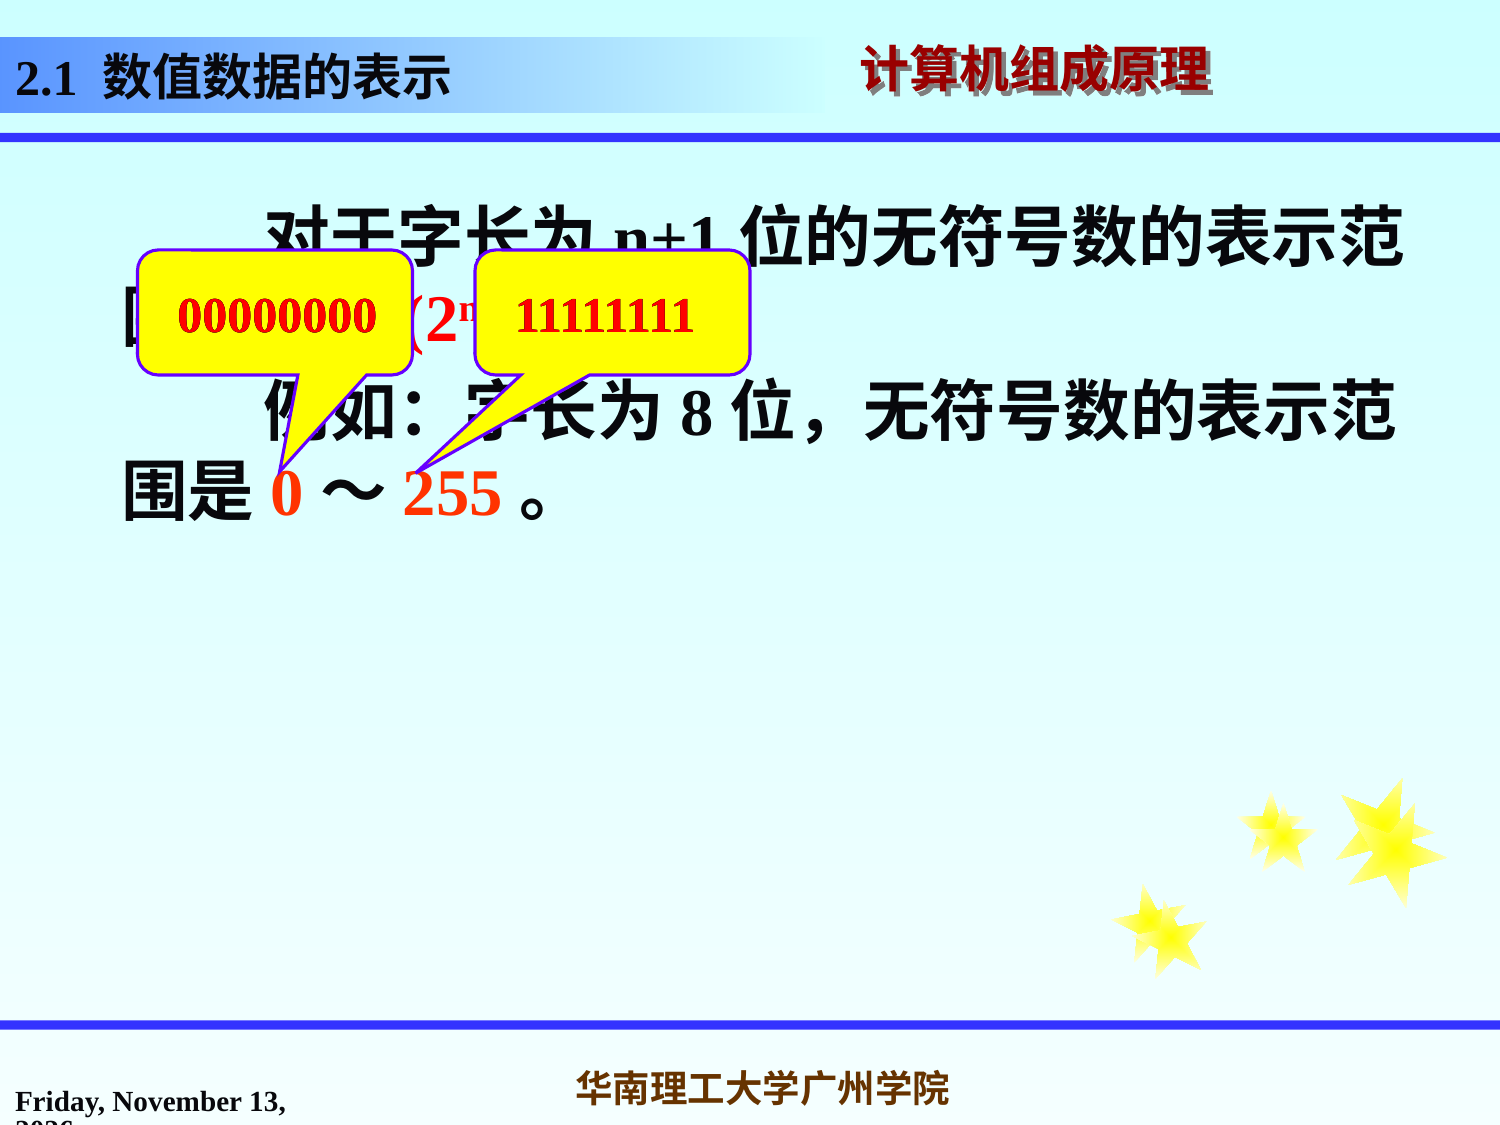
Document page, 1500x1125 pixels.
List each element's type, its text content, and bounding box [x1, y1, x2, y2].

list 对于字长为n+1位的无符号数的表示范围是0～(2n+1-1)。 例如：字长为8位，无符号数的表示范围是0～255。 [50, 187, 1438, 1125]
text_box 00000000 [162, 274, 488, 350]
text_box 11111111 [499, 274, 788, 350]
text_box [137, 249, 413, 472]
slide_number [0, 1050, 50, 1125]
text_box [415, 249, 751, 474]
title 2.1 数值数据的表示 [0, 37, 825, 113]
